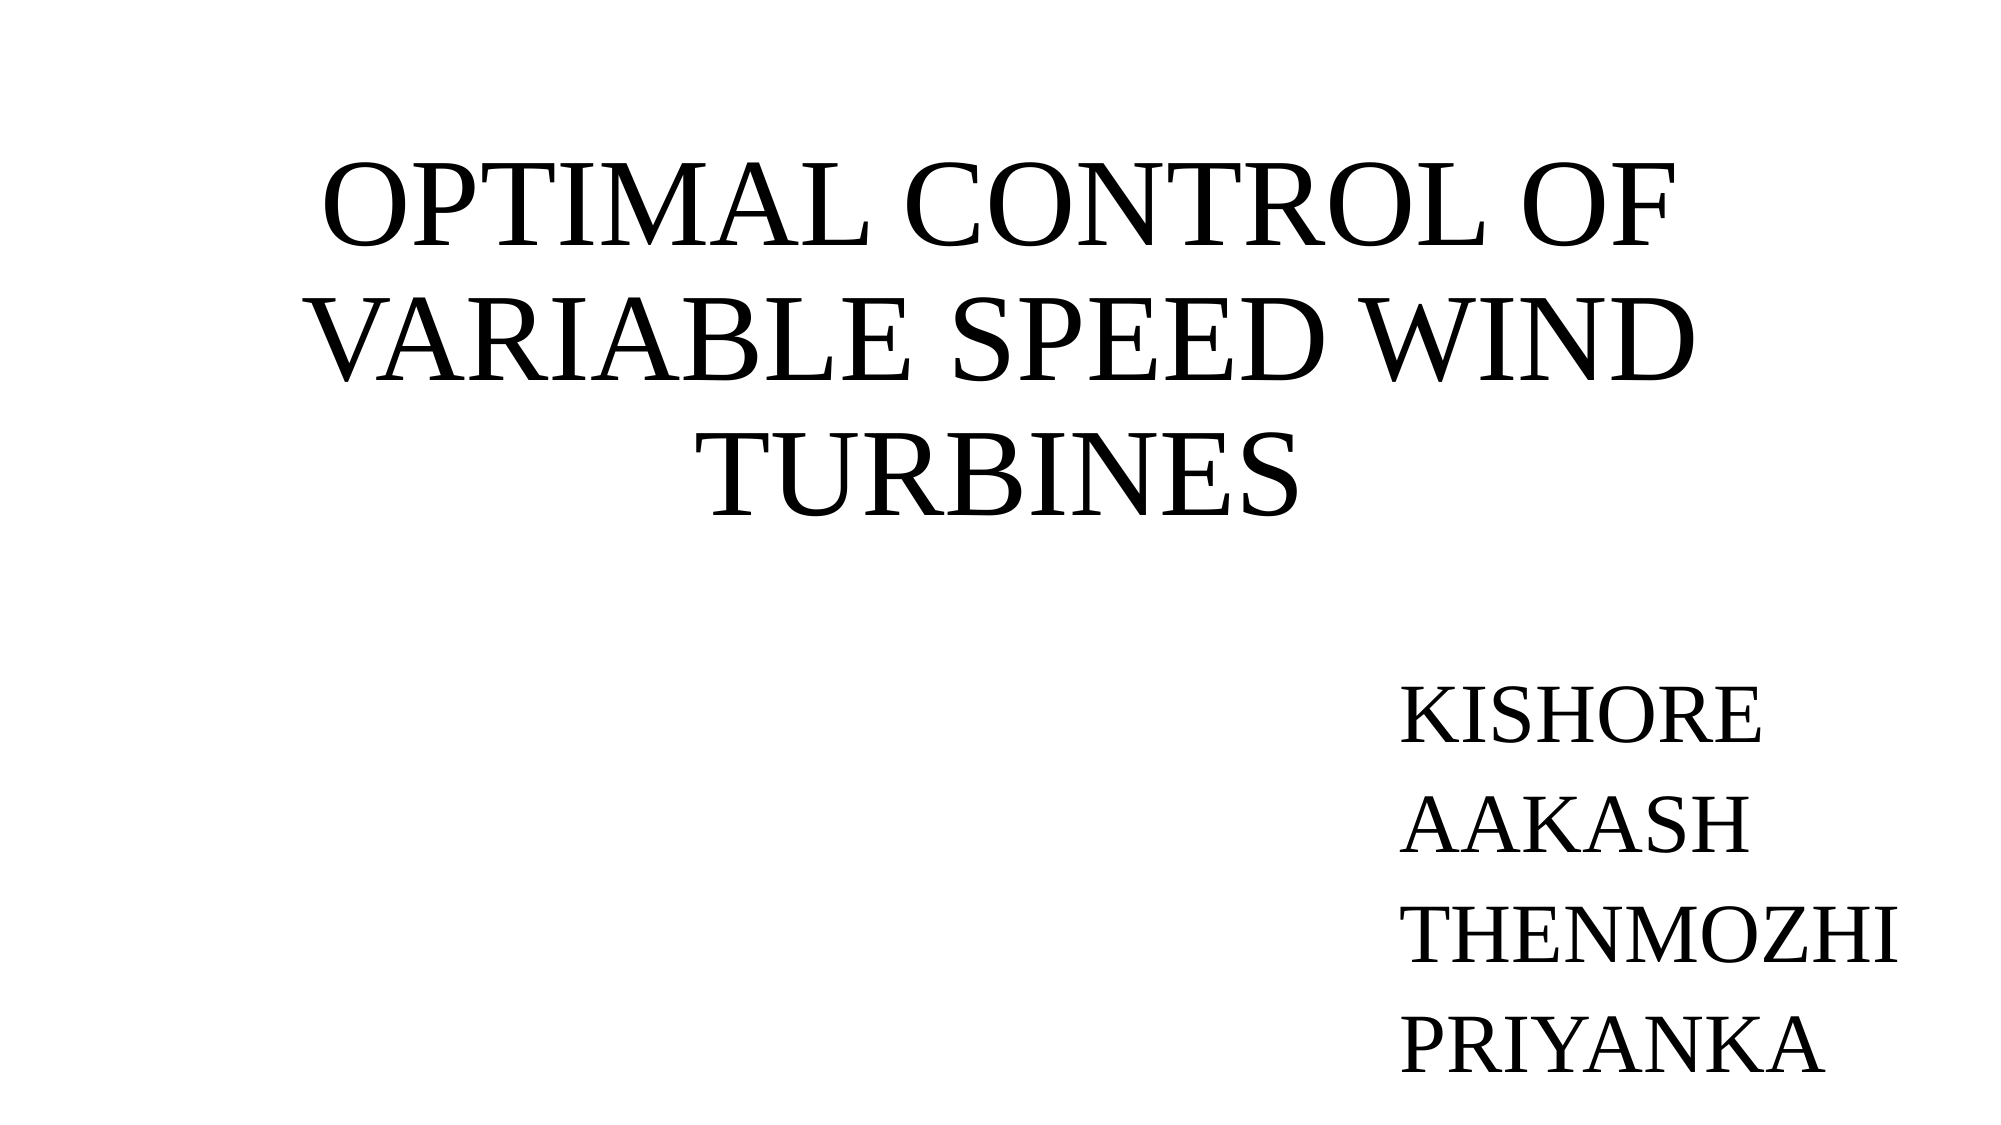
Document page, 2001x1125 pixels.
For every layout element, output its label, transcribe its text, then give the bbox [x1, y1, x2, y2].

title OPTIMAL CONTROL OF VARIABLE SPEED WIND TURBINES [249, 46, 1750, 550]
subtitle KISHORE AAKASH THENMOZHI PRIYANKA [1384, 587, 2000, 1100]
